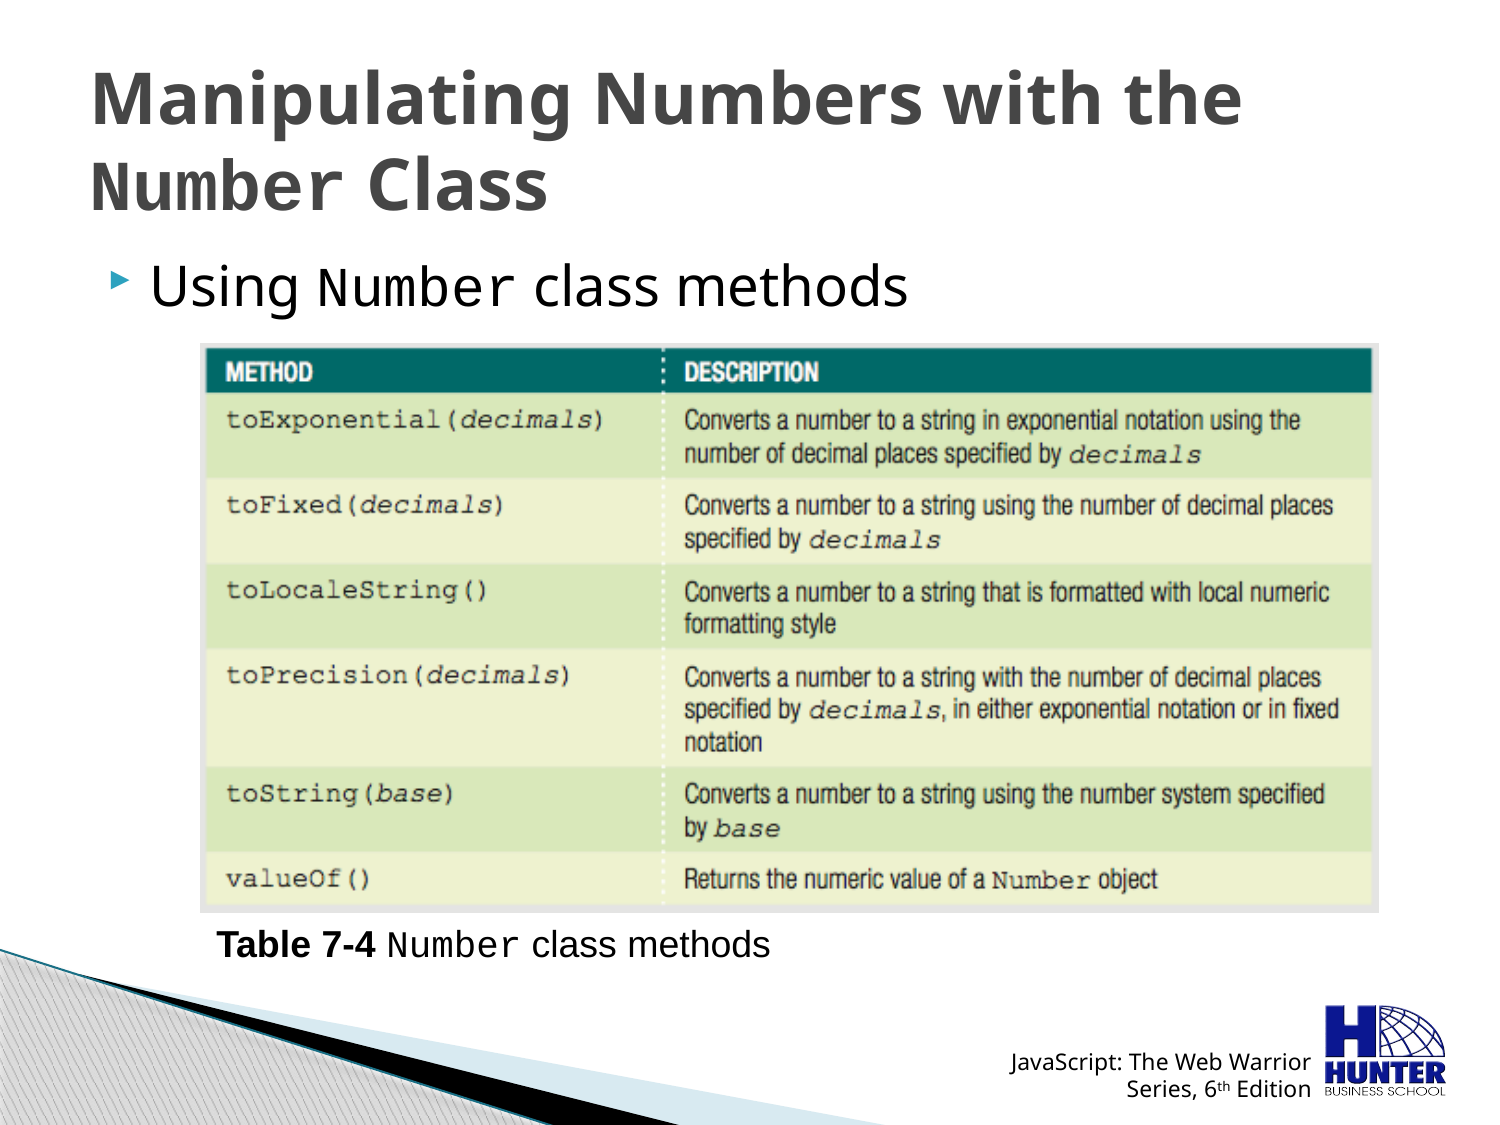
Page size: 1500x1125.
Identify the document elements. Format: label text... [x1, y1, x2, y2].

list Using Number class methods [75, 243, 1425, 986]
text_box Table 7-4 Number class methods [201, 924, 786, 973]
picture [1325, 1005, 1446, 1097]
picture [199, 343, 1379, 914]
title Manipulating Numbers with the Number Class [75, 45, 1425, 233]
